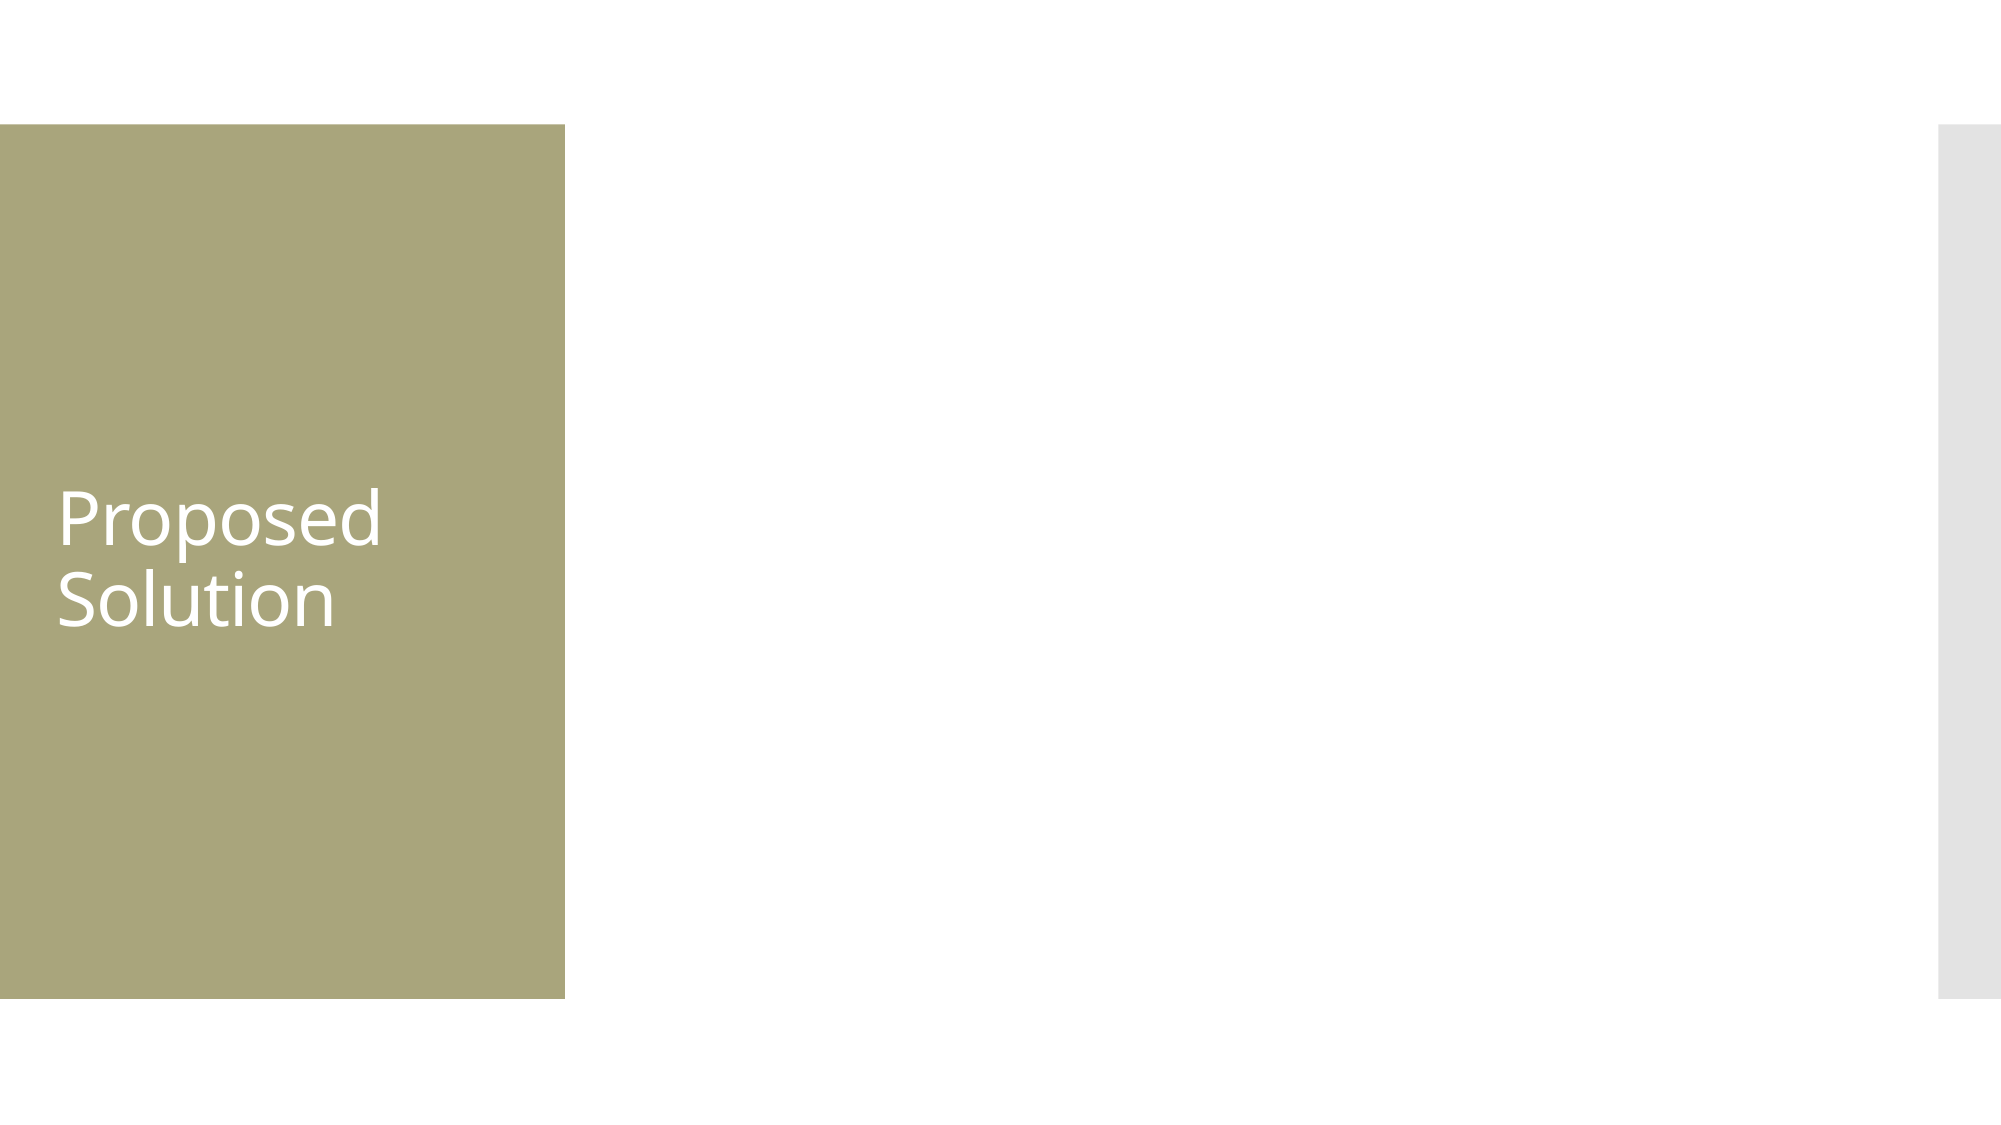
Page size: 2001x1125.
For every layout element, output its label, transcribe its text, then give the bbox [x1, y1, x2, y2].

title Proposed Solution [41, 184, 525, 940]
